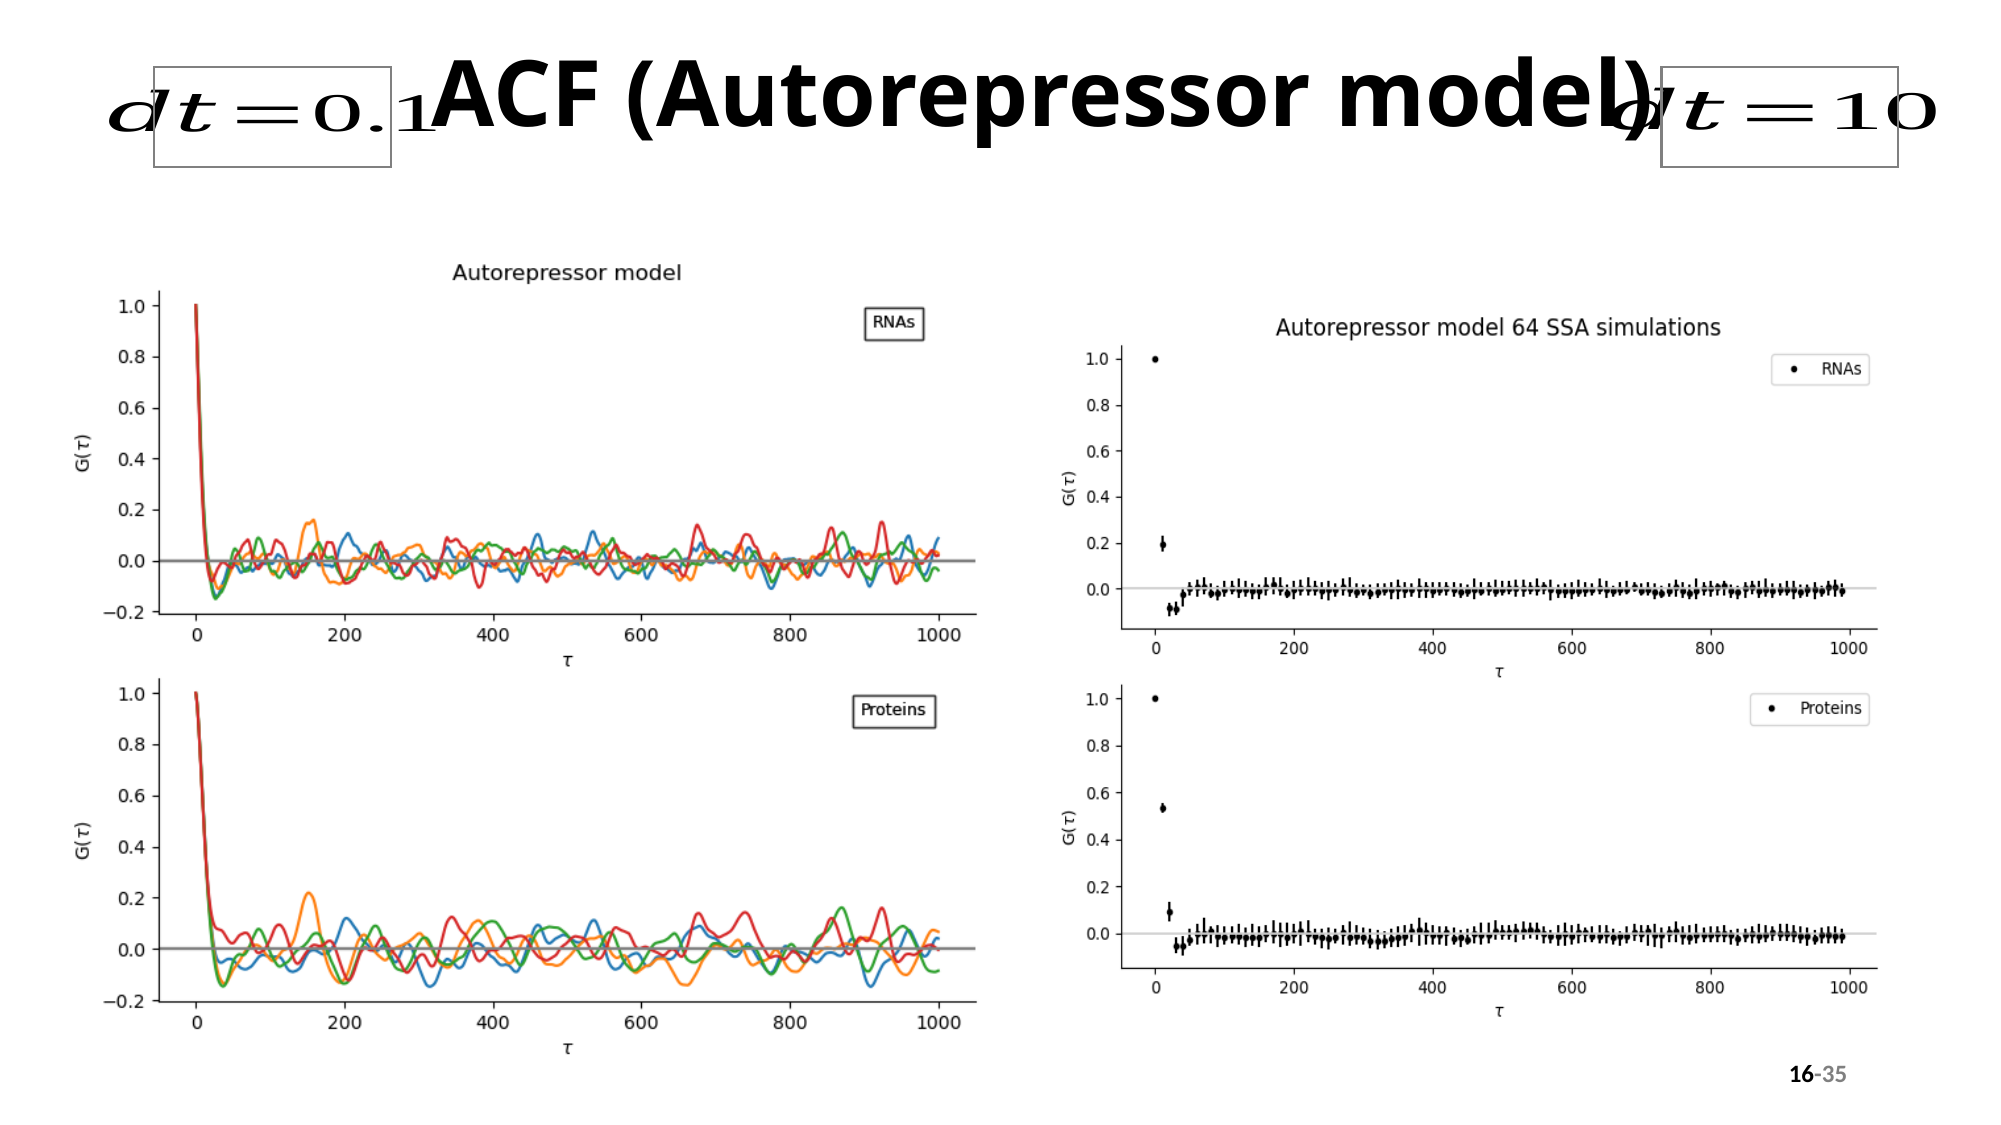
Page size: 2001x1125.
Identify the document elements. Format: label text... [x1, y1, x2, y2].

picture [27, 180, 1973, 1103]
title ACF (Autorepressor model) [239, 0, 1847, 154]
slide_number 16-35 [1412, 1057, 1863, 1103]
text_box [1660, 66, 1899, 168]
text_box [153, 66, 392, 168]
